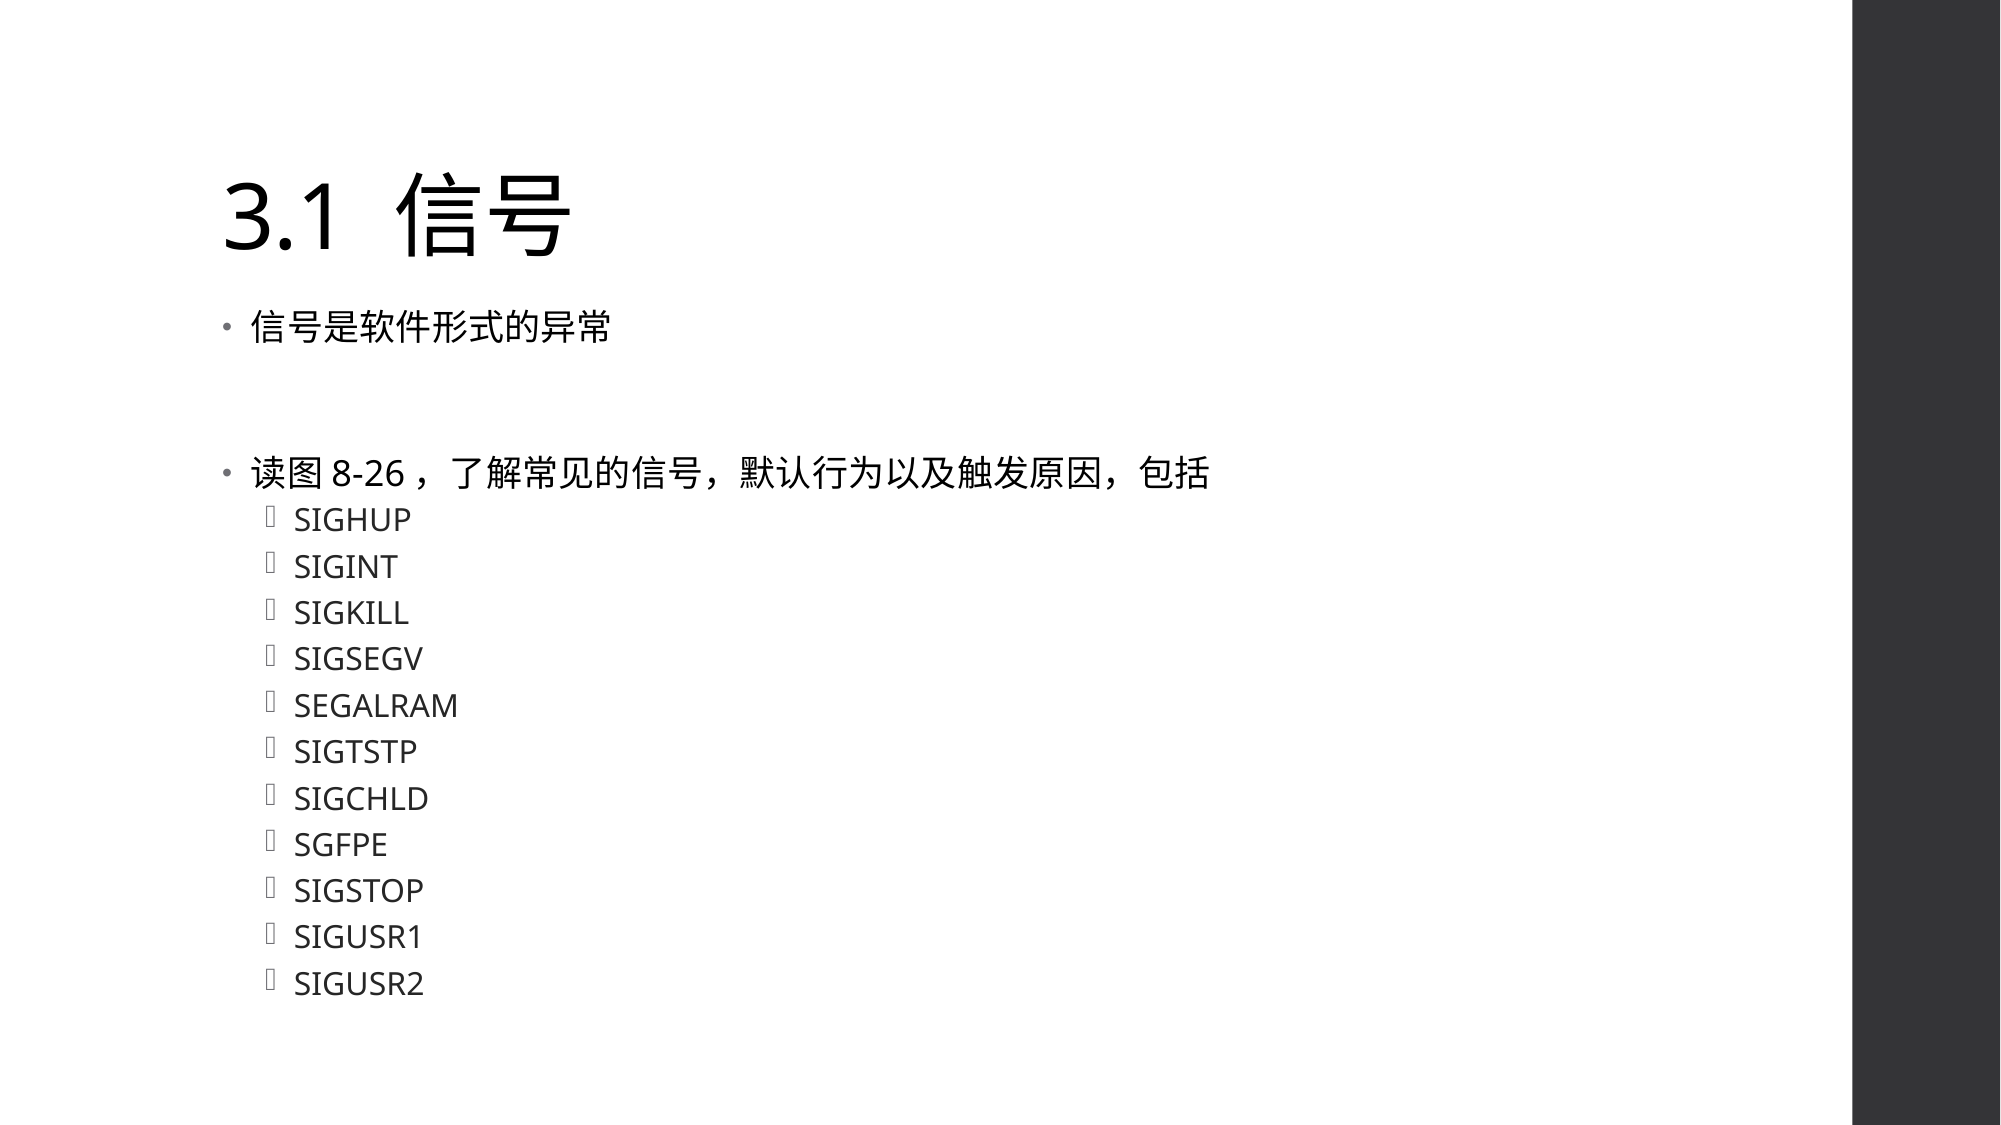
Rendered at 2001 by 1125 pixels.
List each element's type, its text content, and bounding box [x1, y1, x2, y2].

title 3.1 信号 [206, 60, 1797, 278]
list 信号是软件形式的异常 读图8-26，了解常见的信号，默认行为以及触发原因，包括 SIGHUP SIGINT SIGKILL SIGSEGV SEGALRAM SIGTSTP SIGCHLD SGFPE SIGSTOP SIGUSR1 SIGUSR2 [206, 299, 1617, 1014]
